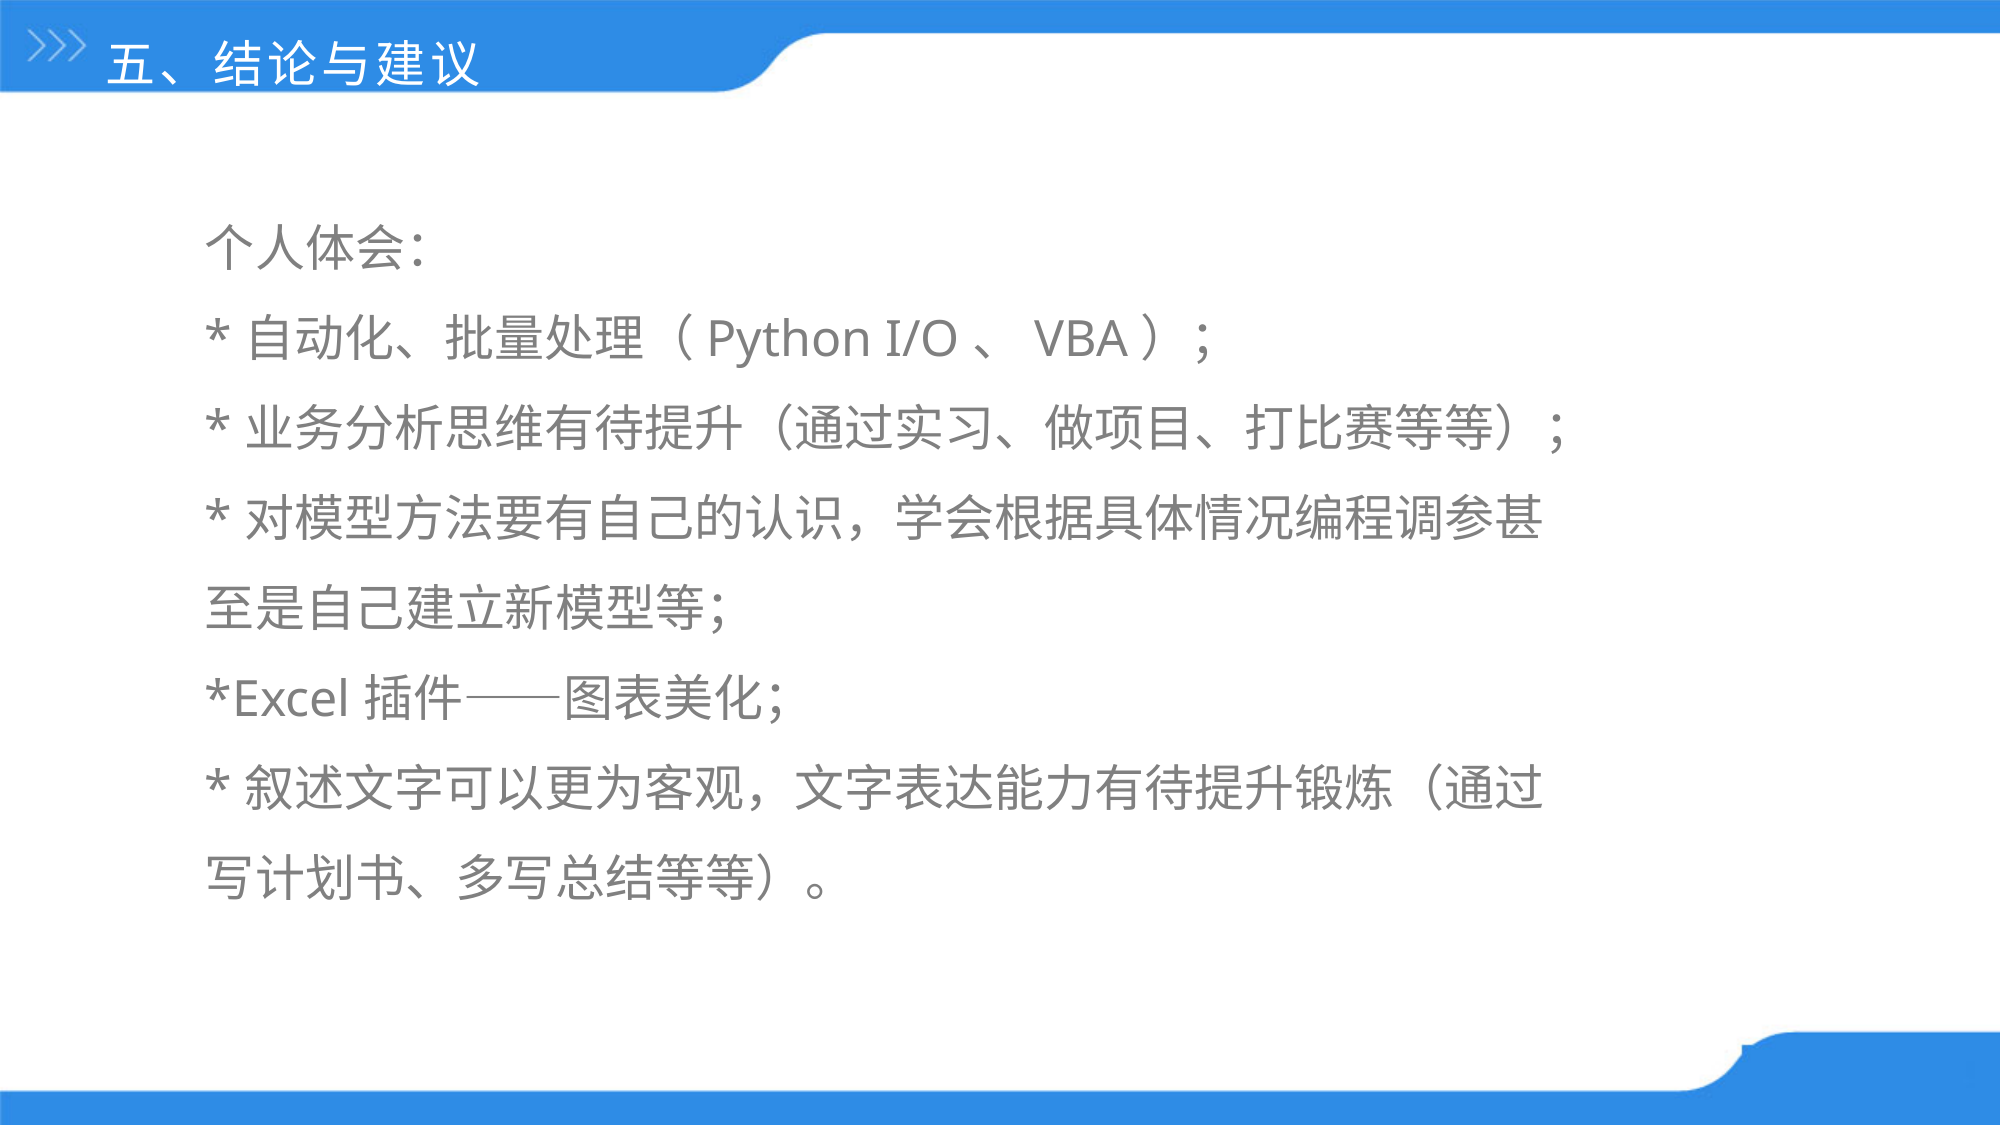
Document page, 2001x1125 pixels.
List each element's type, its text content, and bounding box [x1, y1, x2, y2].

text_box 个人体会： *自动化、批量处理（Python I/O、VBA）； *业务分析思维有待提升（通过实习、做项目、打比赛等等）； *对模型方法要有自己的认识，学会根据具体情况编程调参甚至是自己建立新模型等； *Excel插件——图表美化； *叙述文字可以更为客观，文字表达能力有待提升锻炼（通过写计划书、多写总结等等）。 [190, 178, 1560, 914]
text_box 五、结论与建议 [90, 0, 672, 101]
picture [0, 0, 2000, 1125]
